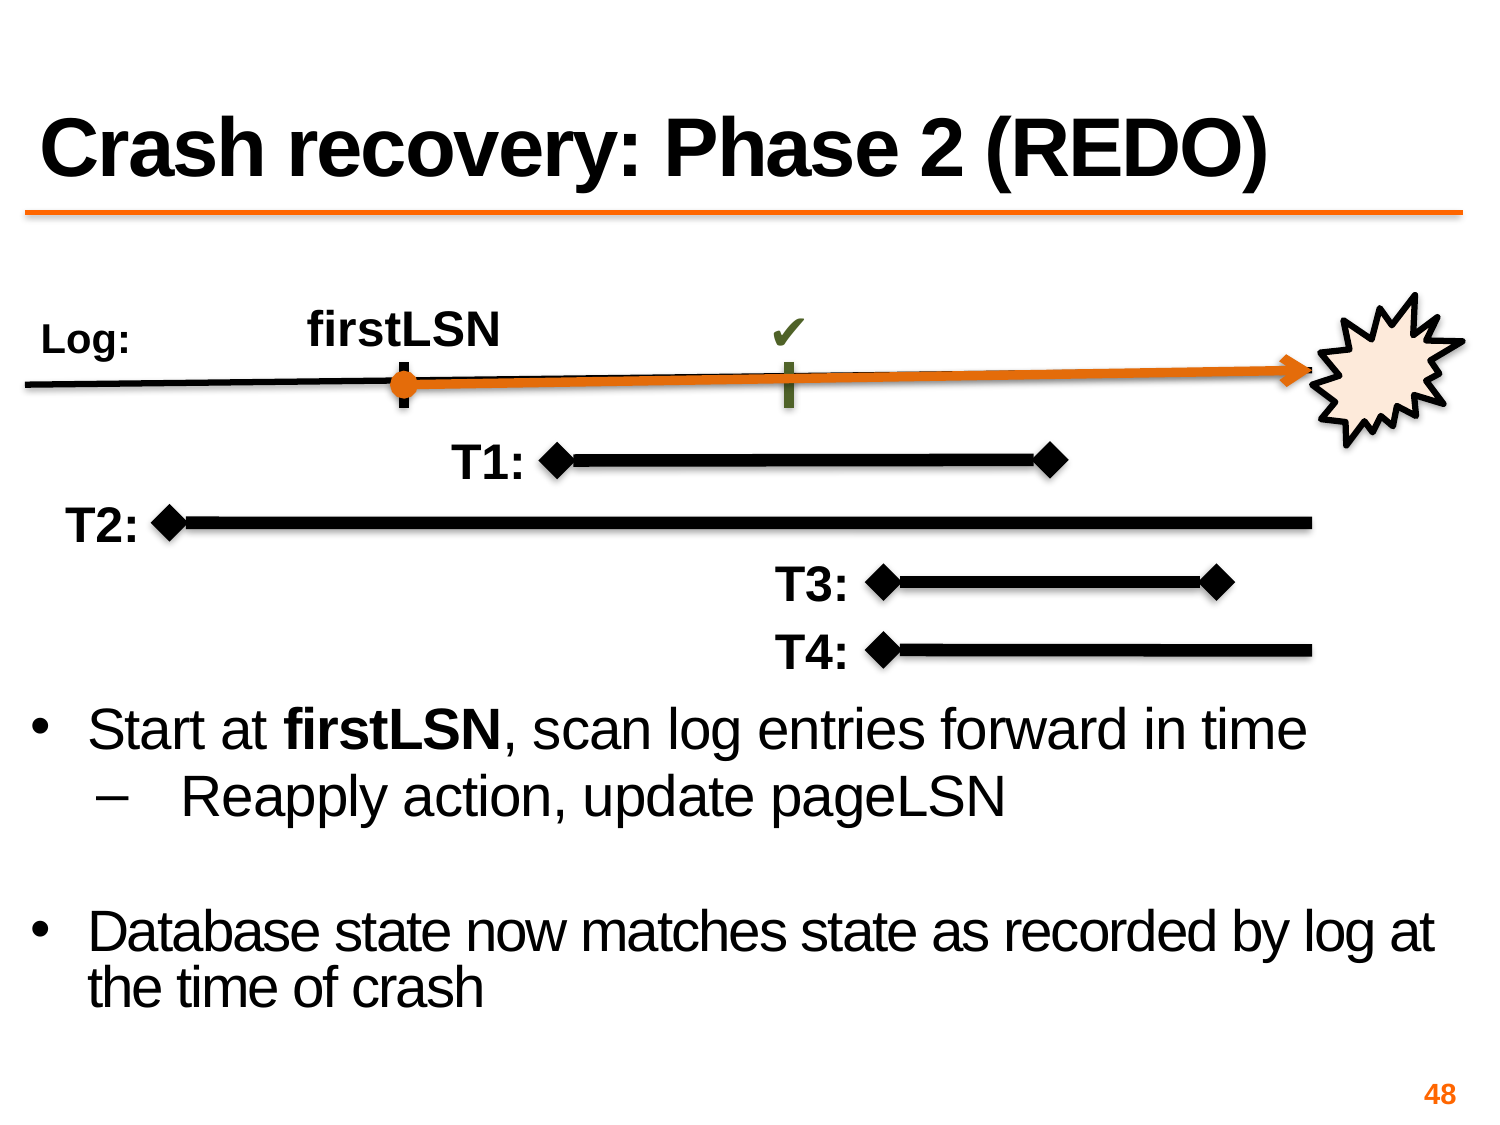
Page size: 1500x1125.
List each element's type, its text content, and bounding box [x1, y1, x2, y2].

title Crash recovery: Phase 2 (REDO) [24, 24, 1463, 201]
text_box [759, 611, 1313, 688]
list Start at firstLSN, scan log entries forward in time Reapply action, update pageLSN Database state now matches state as recorded by log at the time of crash [24, 698, 1463, 1063]
text_box T3: [759, 569, 865, 610]
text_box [49, 484, 1313, 561]
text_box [290, 289, 518, 408]
text_box T1: [436, 421, 541, 483]
text_box Log: [25, 304, 147, 370]
text_box [1312, 294, 1464, 447]
text_box ✔ [753, 292, 825, 368]
slide_number 48 [1112, 1074, 1463, 1110]
